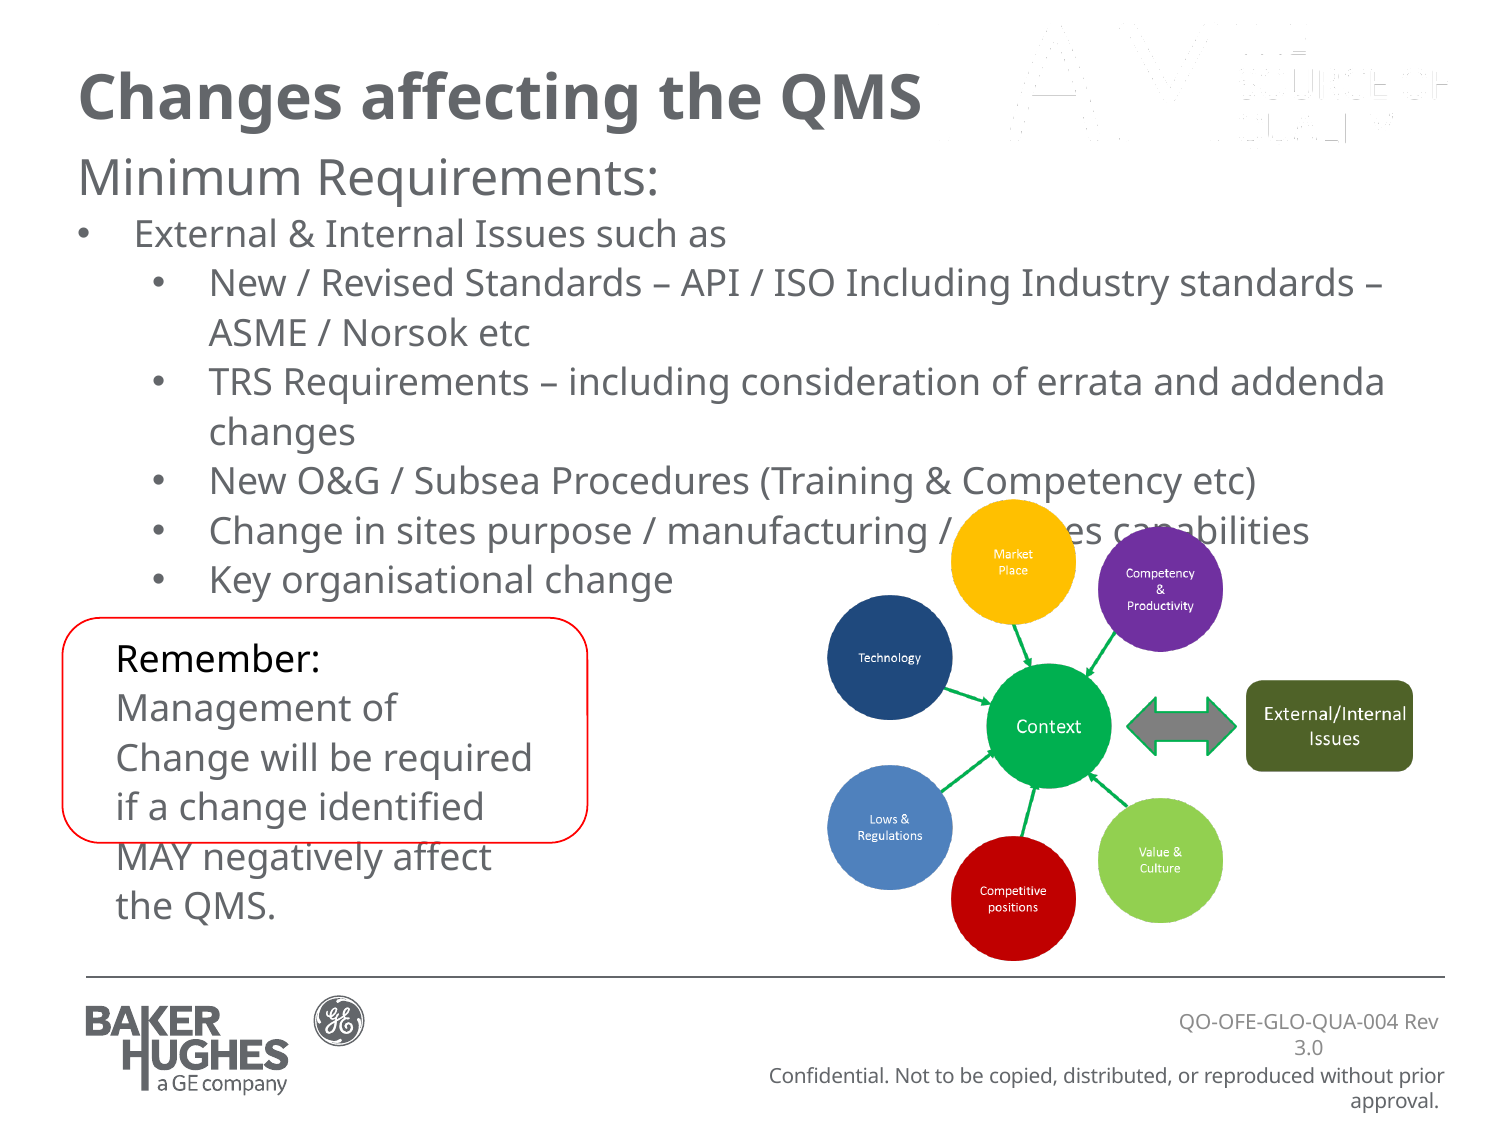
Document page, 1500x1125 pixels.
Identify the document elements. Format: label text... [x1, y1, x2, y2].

text_box Minimum Requirements: External & Internal Issues such as New / Revised Standards – API / ISO Including Industry standards – ASME / Norsok etc TRS Requirements – including consideration of errata and addenda changes New O&G / Subsea Procedures (Training & Competency etc) Change in sites purpose / manufacturing / services capabilities Key organisational change [62, 131, 1456, 743]
text_box [61, 616, 589, 844]
picture [827, 499, 1419, 962]
text_box Changes affecting the QMS [62, 49, 1431, 131]
text_box QO-OFE-GLO-QUA-004 Rev 3.0 [1149, 1004, 1468, 1064]
text_box Remember: Management of Change will be required if a change identified MAY negatively affect the QMS. [25, 622, 551, 935]
